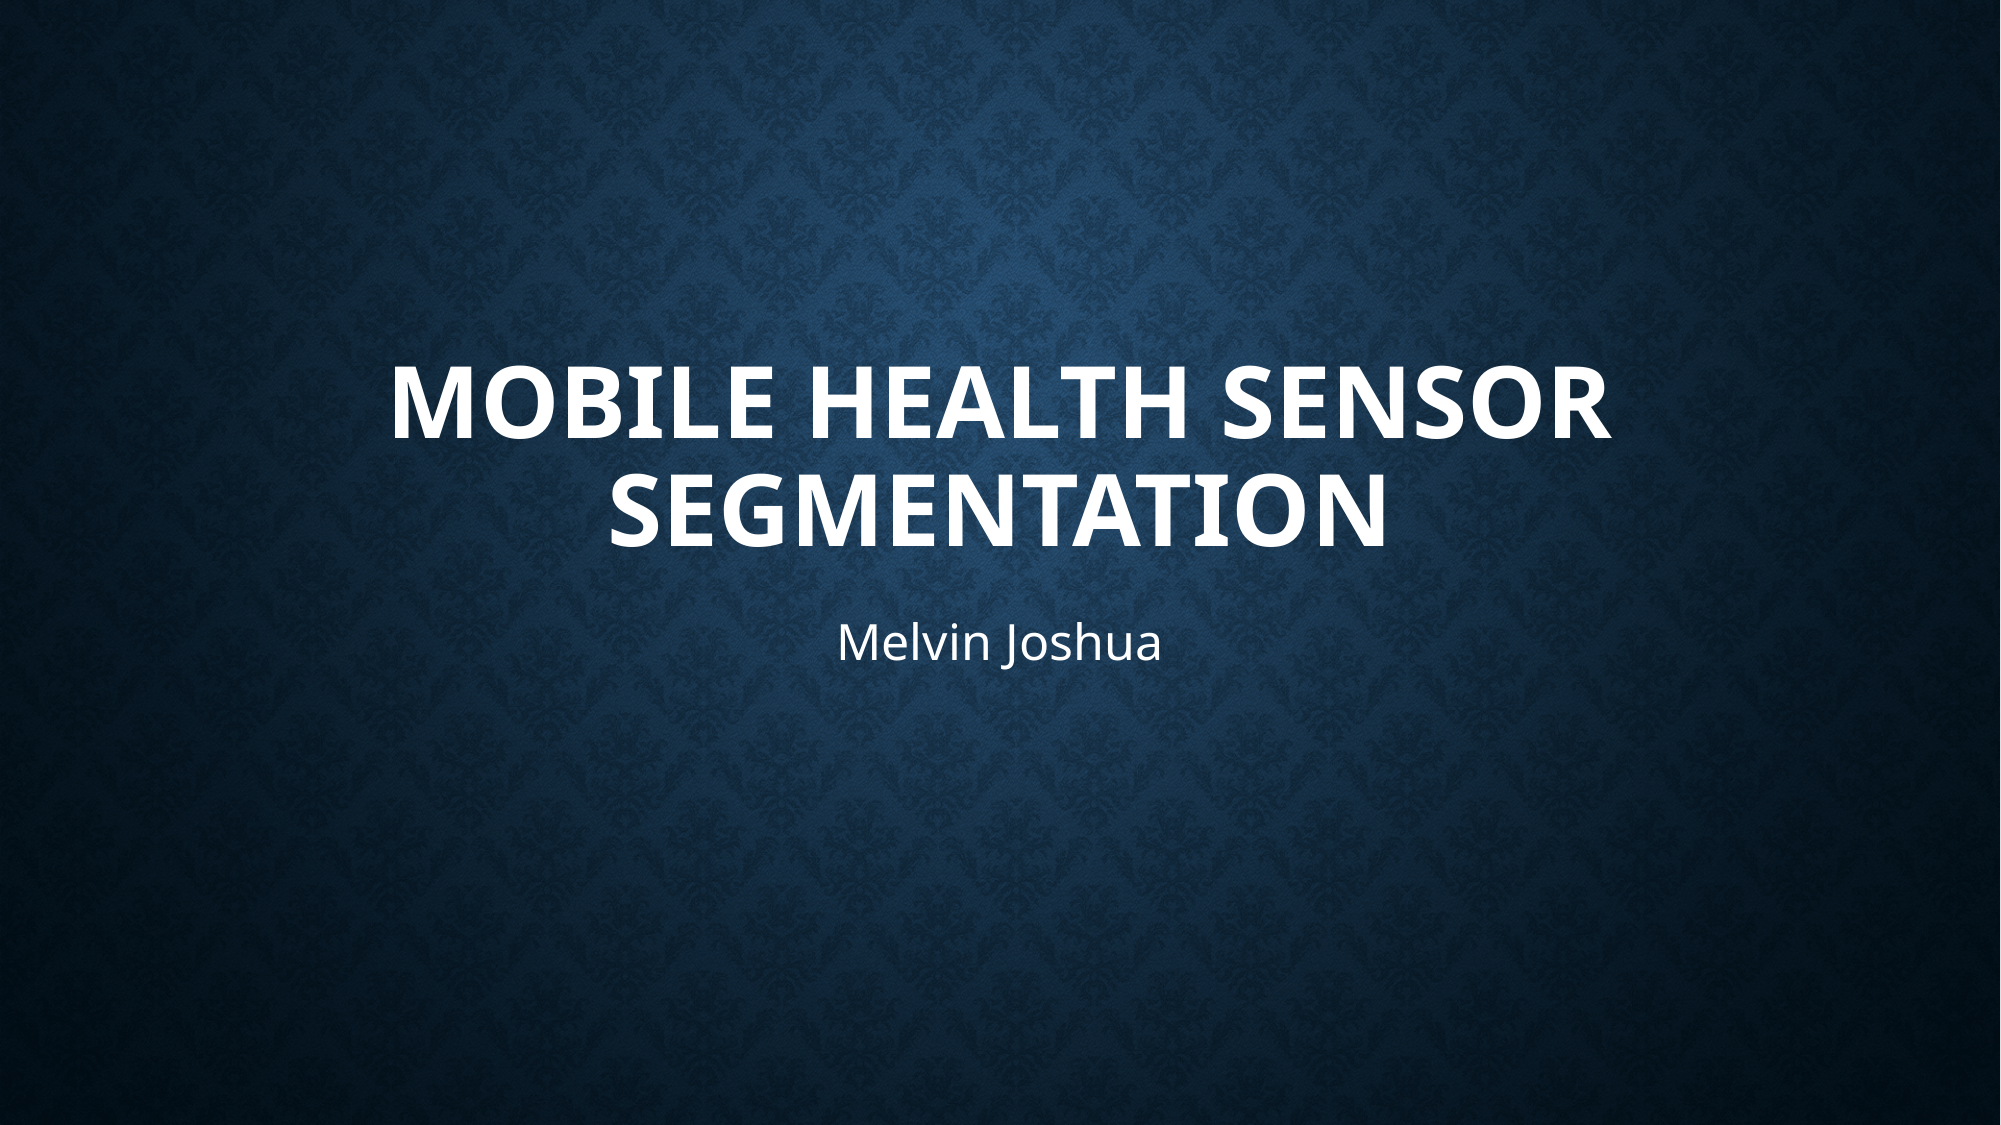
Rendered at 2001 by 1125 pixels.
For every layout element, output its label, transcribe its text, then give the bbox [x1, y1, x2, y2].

title Mobile Health Sensor segmentation [261, 184, 1739, 576]
subtitle Melvin Joshua [261, 590, 1739, 863]
